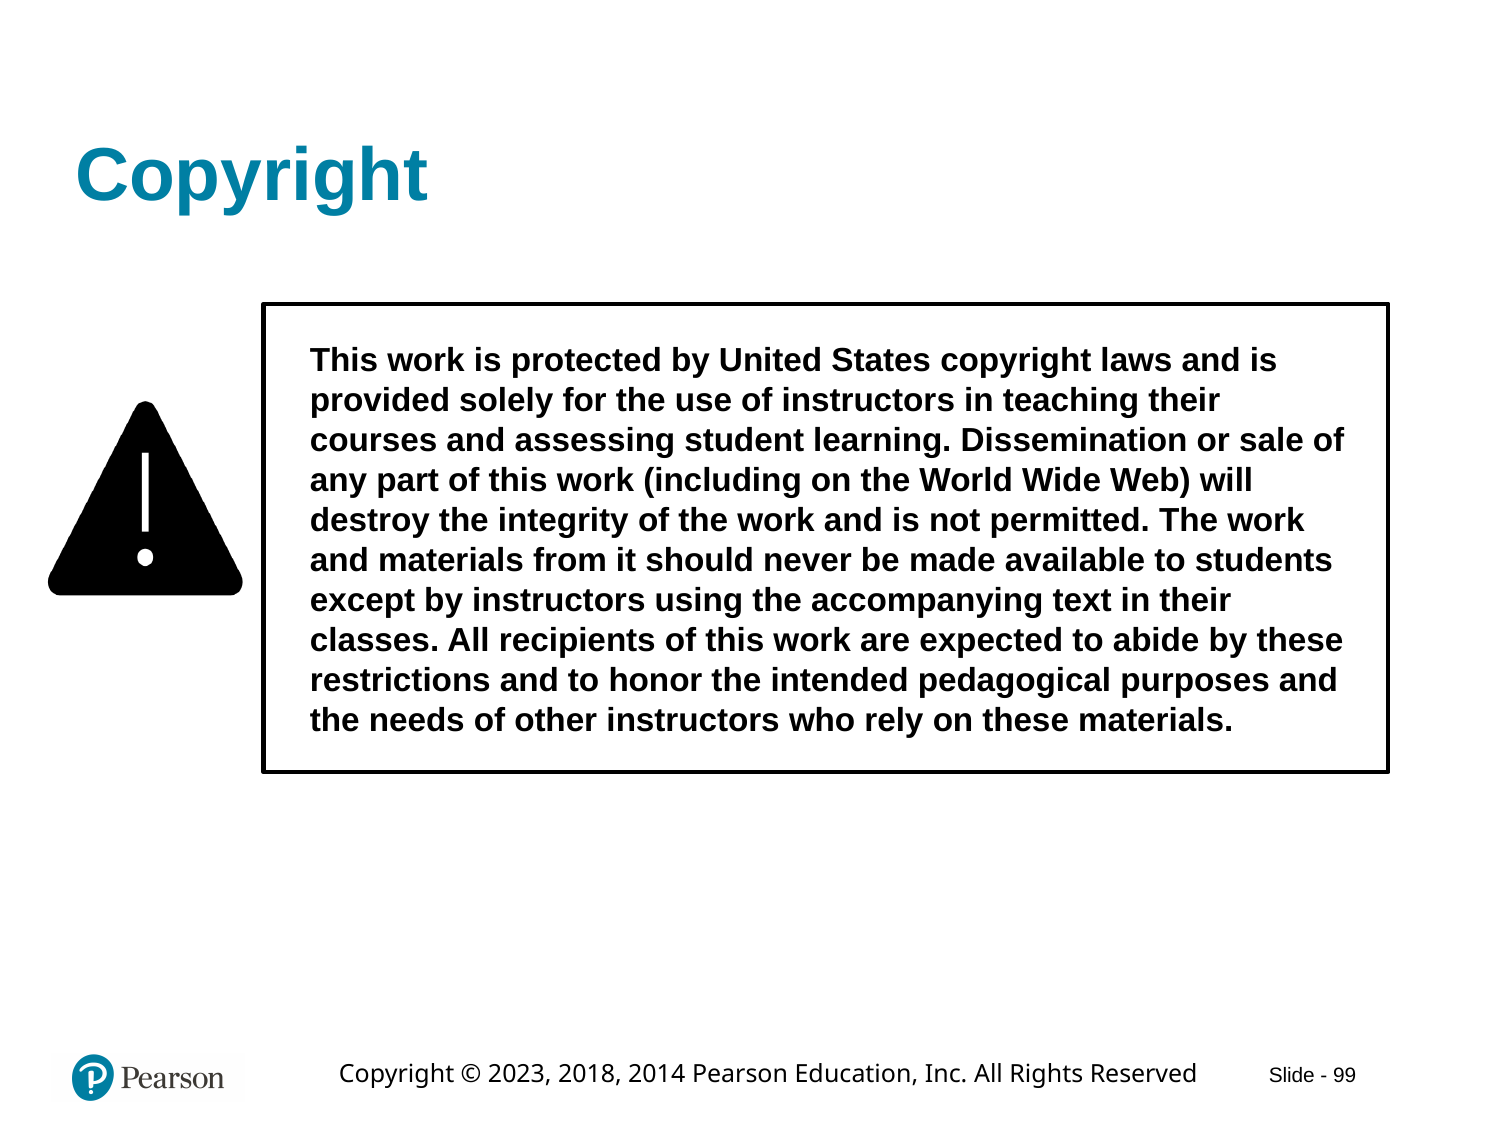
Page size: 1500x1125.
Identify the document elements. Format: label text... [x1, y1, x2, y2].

list This work is protected by United States copyright laws and is provided solely for the use of instructors in teaching their courses and assessing student learning. Dissemination or sale of any part of this work (including on the World Wide Web) will destroy the integrity of the work and is not permitted. The work and materials from it should never be made available to students except by instructors using the accompanying text in their classes. All recipients of this work are expected to abide by these restrictions and to honor the intended pedagogical purposes and the needs of other instructors who rely on these materials. [261, 302, 1390, 774]
picture [40, 379, 251, 616]
title Copyright [75, 35, 1425, 216]
picture [51, 1053, 245, 1102]
